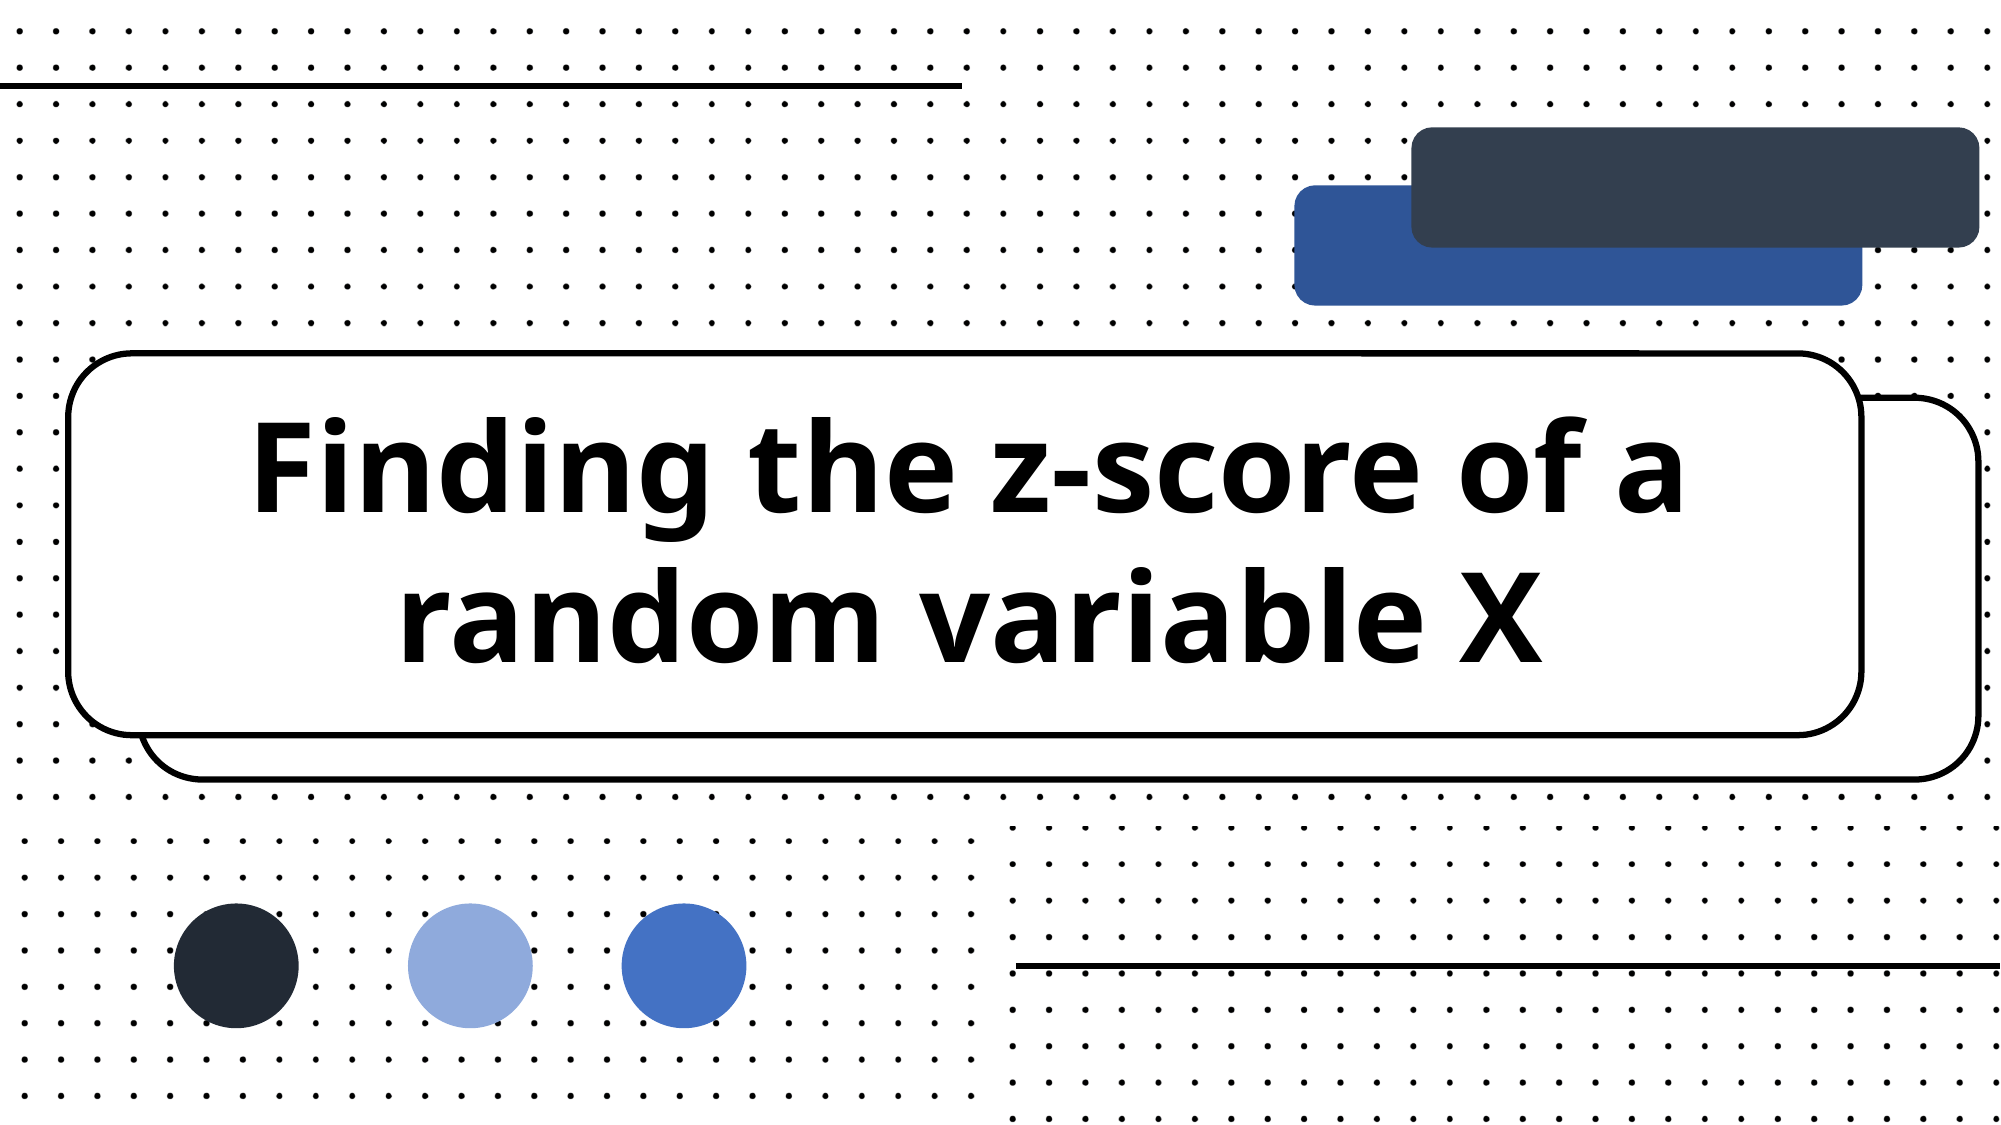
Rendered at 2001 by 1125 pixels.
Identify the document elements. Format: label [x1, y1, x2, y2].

text_box [0, 0, 2000, 1125]
